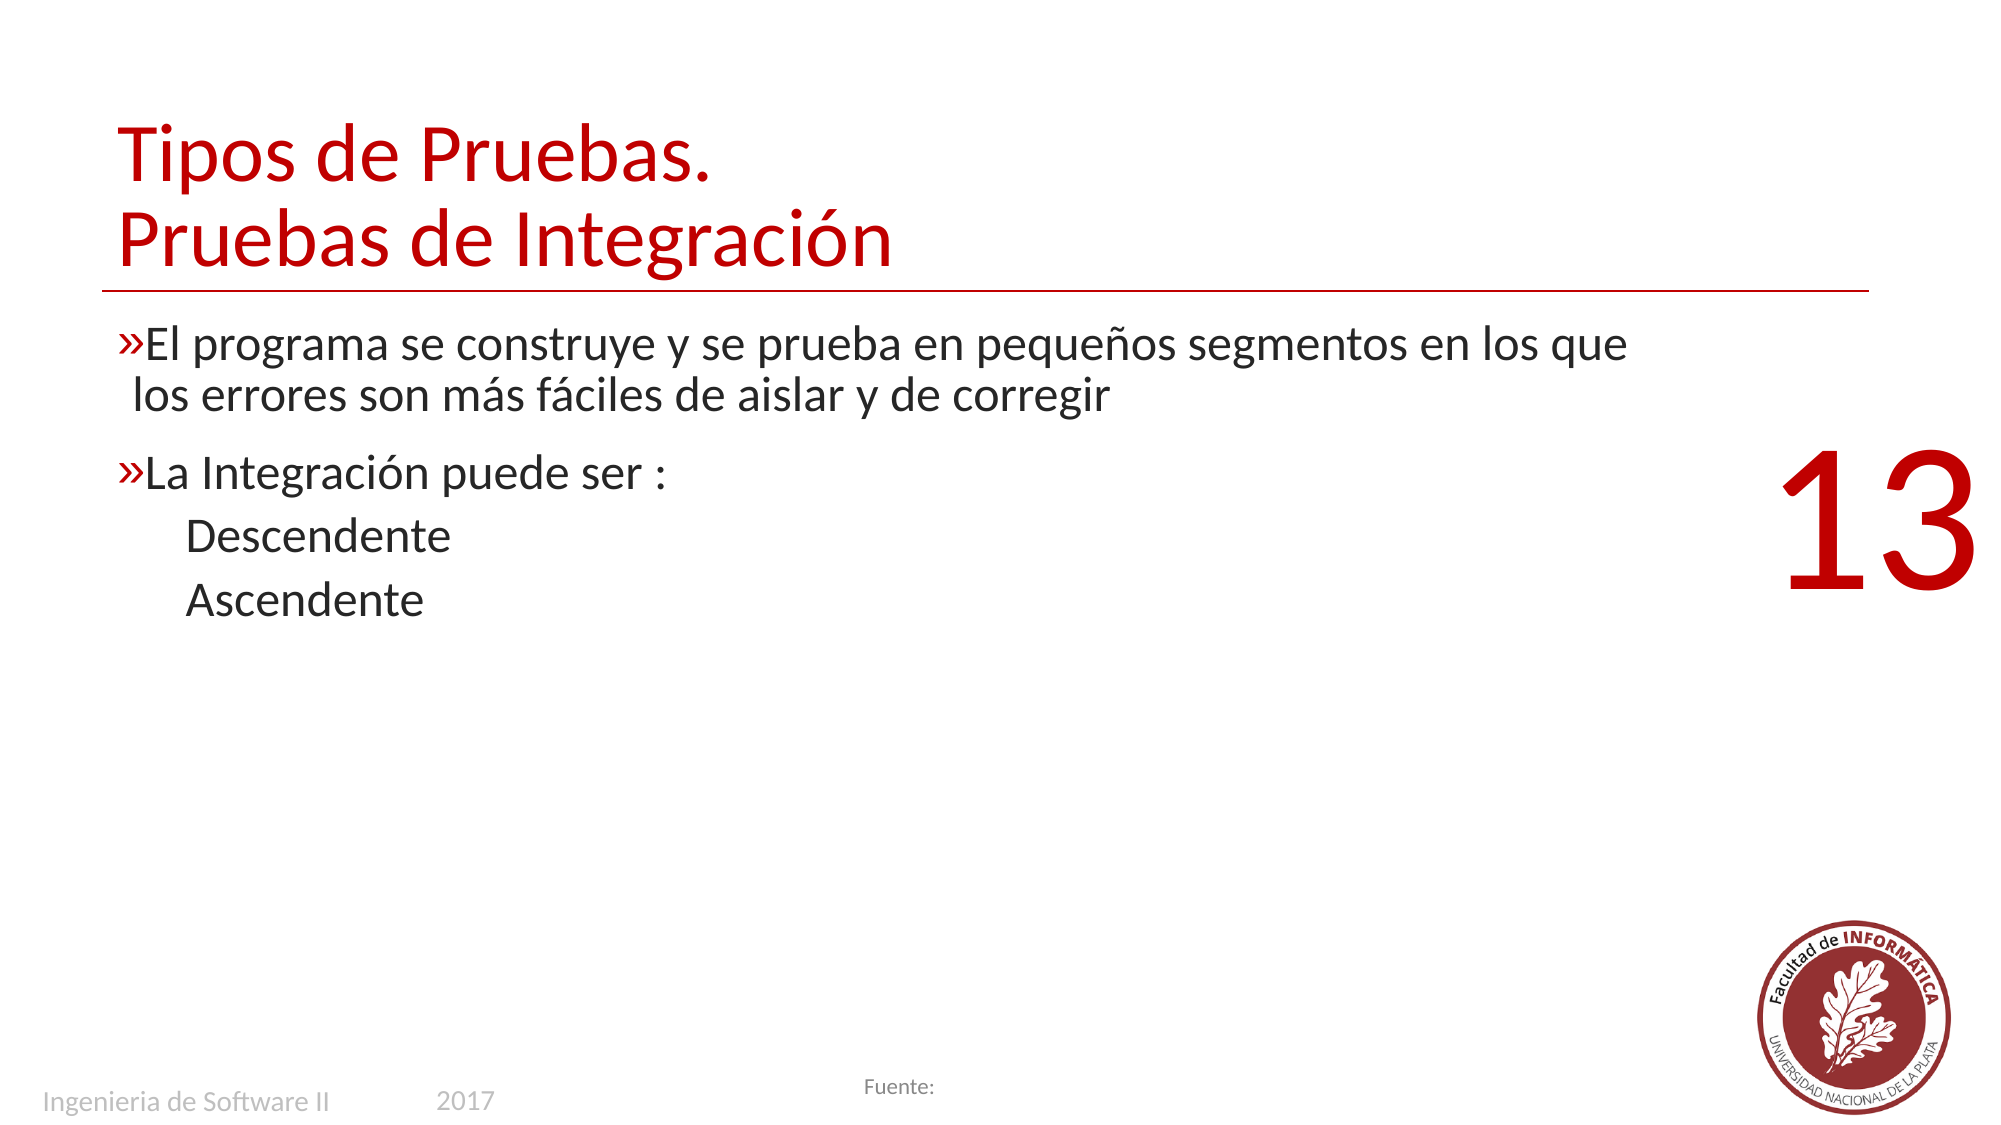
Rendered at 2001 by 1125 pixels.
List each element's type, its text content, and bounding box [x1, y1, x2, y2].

footer Ingenieria de Software II [27, 1075, 382, 1111]
title Tipos de Pruebas. Pruebas de Integración [102, 105, 1870, 291]
picture [1757, 920, 1956, 1116]
slide_number 2017 [421, 1073, 557, 1116]
list El programa se construye y se prueba en pequeños segmentos en los que los errores son más fáciles de aislar y de corregir La Integración puede ser : Descendente Ascendente [102, 312, 1709, 1047]
slide_number 13 [1709, 467, 1998, 640]
